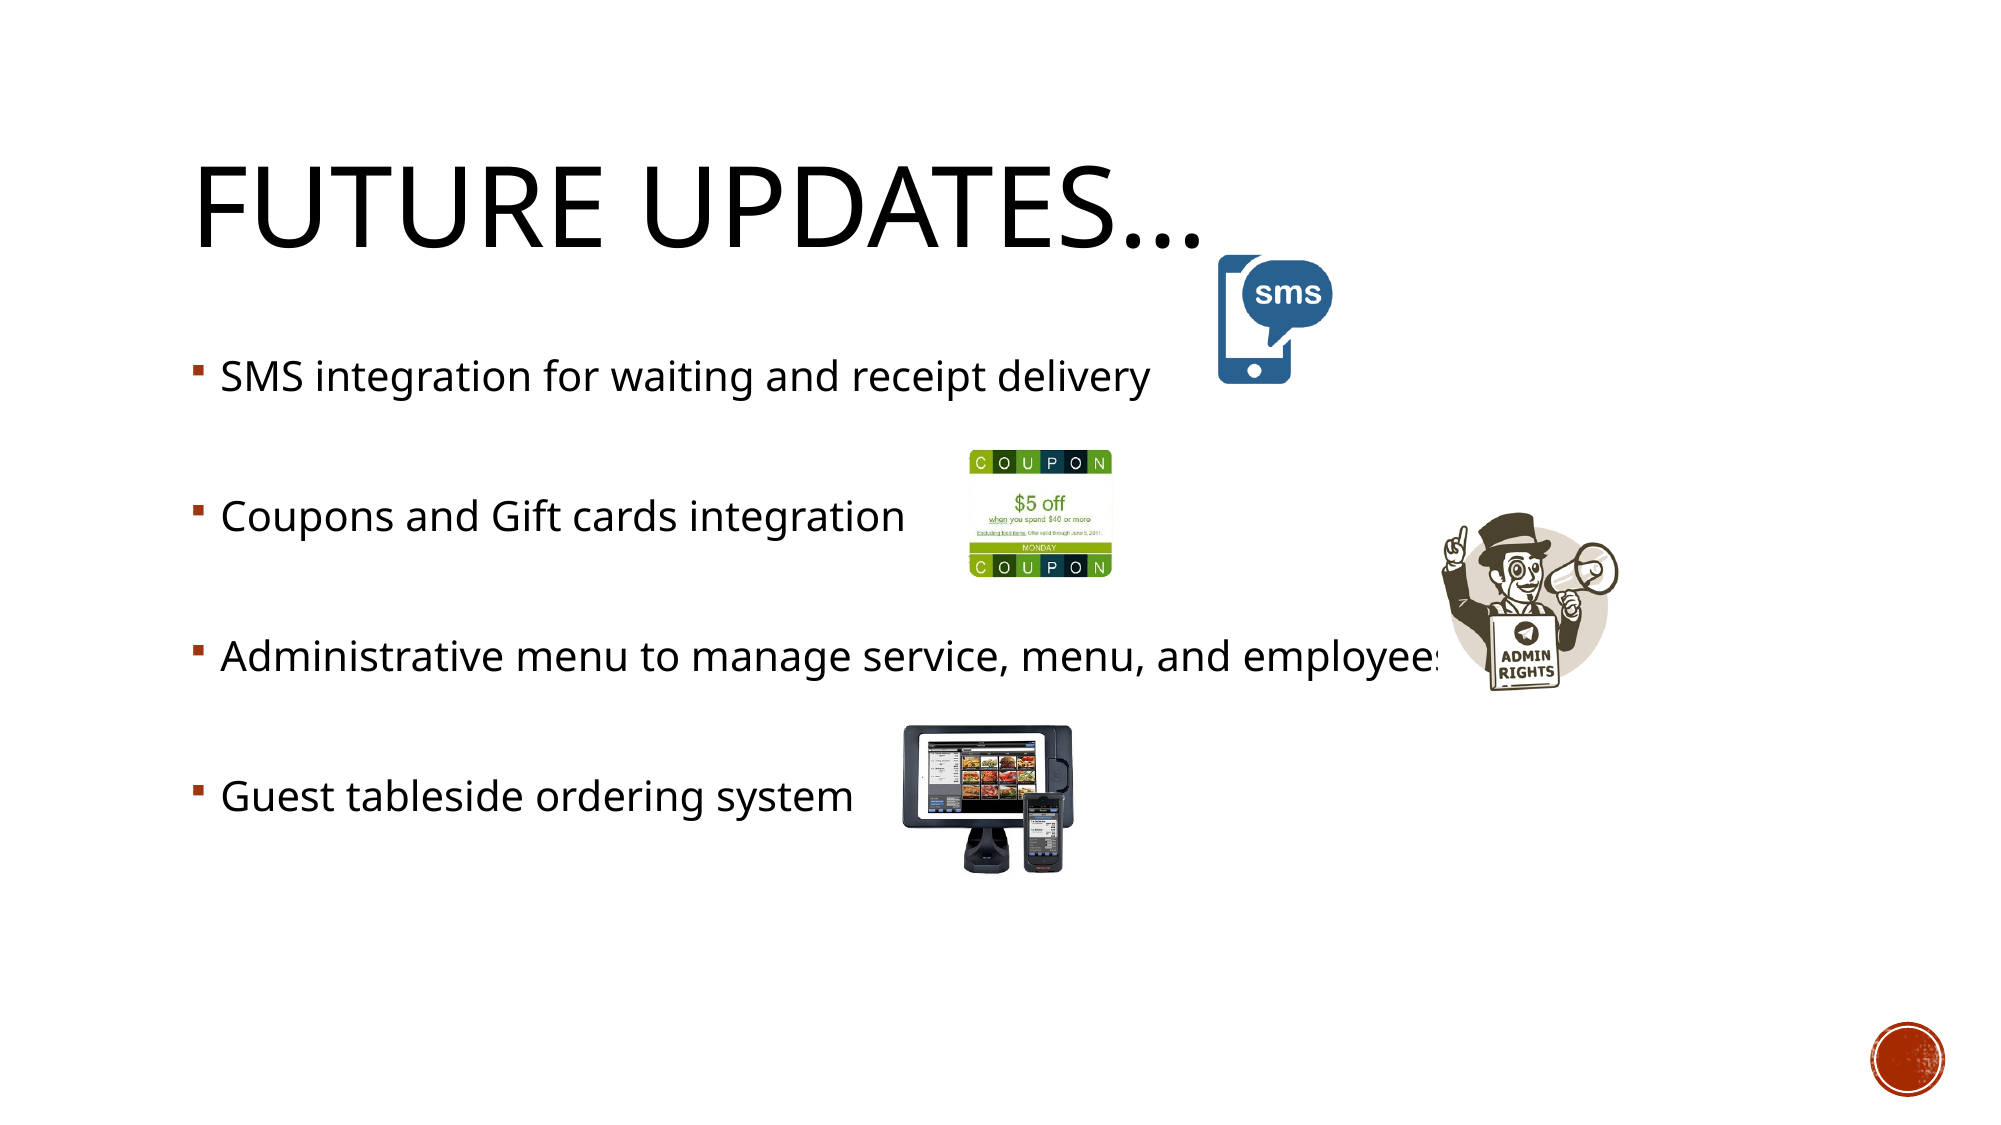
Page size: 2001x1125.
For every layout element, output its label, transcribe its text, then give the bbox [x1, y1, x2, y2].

picture [1203, 247, 1347, 391]
title Future Updates… [175, 79, 1826, 344]
picture [1437, 512, 1620, 694]
list SMS integration for waiting and receipt delivery Coupons and Gift cards integration Administrative menu to manage service, menu, and employees Guest tableside ordering system [175, 348, 1826, 1013]
picture [968, 447, 1113, 578]
picture [896, 715, 1078, 881]
